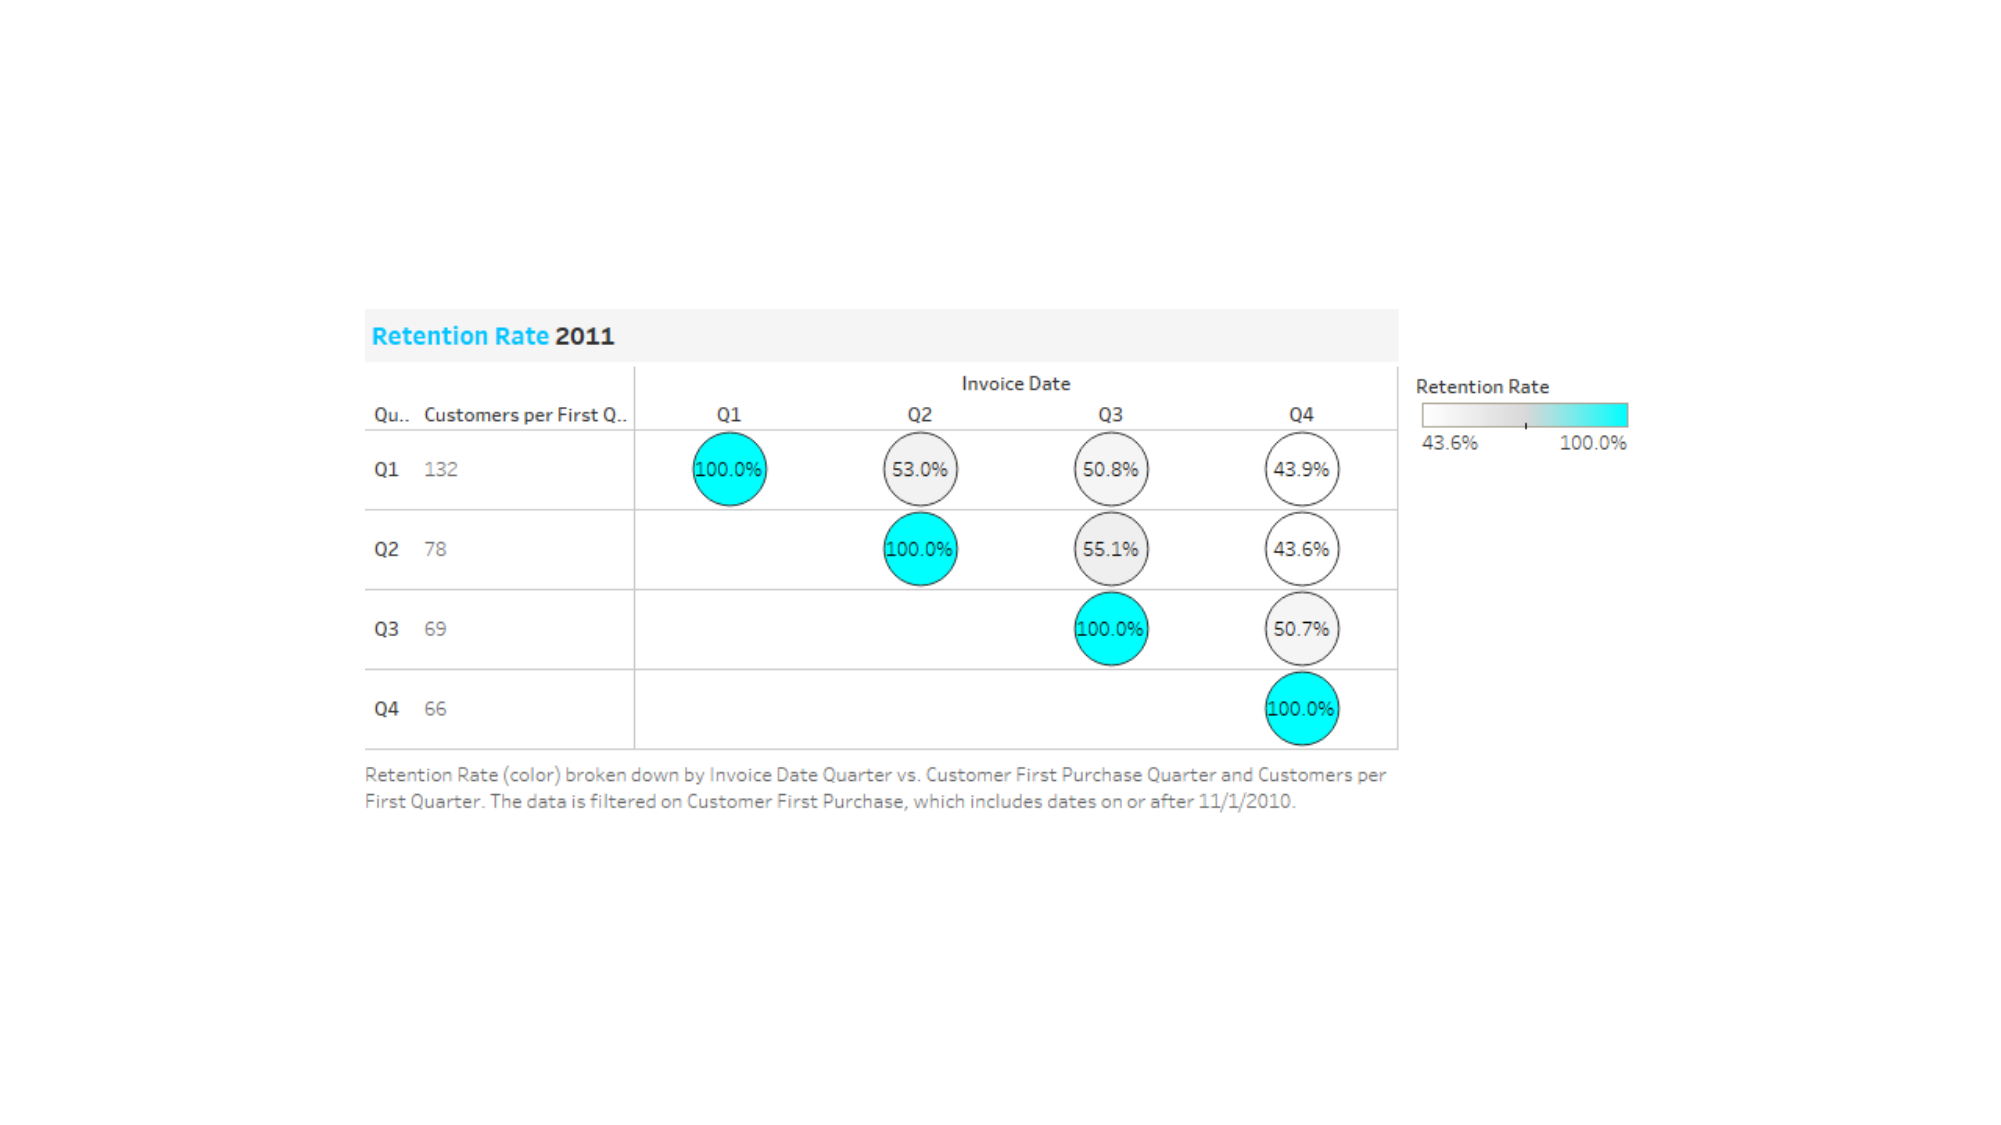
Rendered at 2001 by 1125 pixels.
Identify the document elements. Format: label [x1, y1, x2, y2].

picture [365, 309, 1635, 816]
